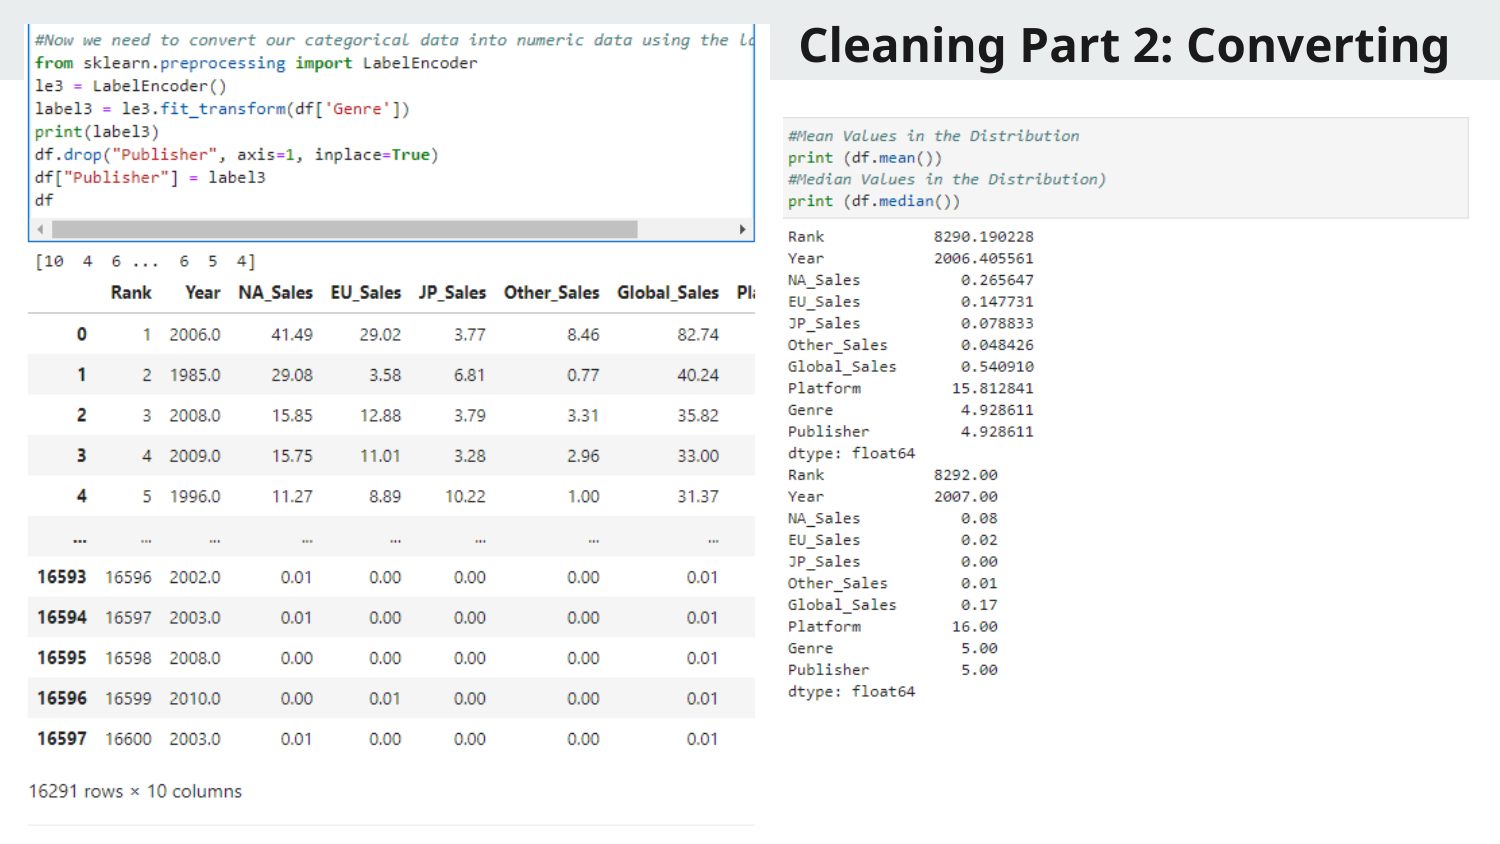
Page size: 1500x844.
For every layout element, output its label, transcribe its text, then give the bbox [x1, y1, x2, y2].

picture [783, 116, 1473, 713]
title Cleaning Part 2: Converting [783, 0, 1500, 88]
picture [24, 24, 770, 827]
